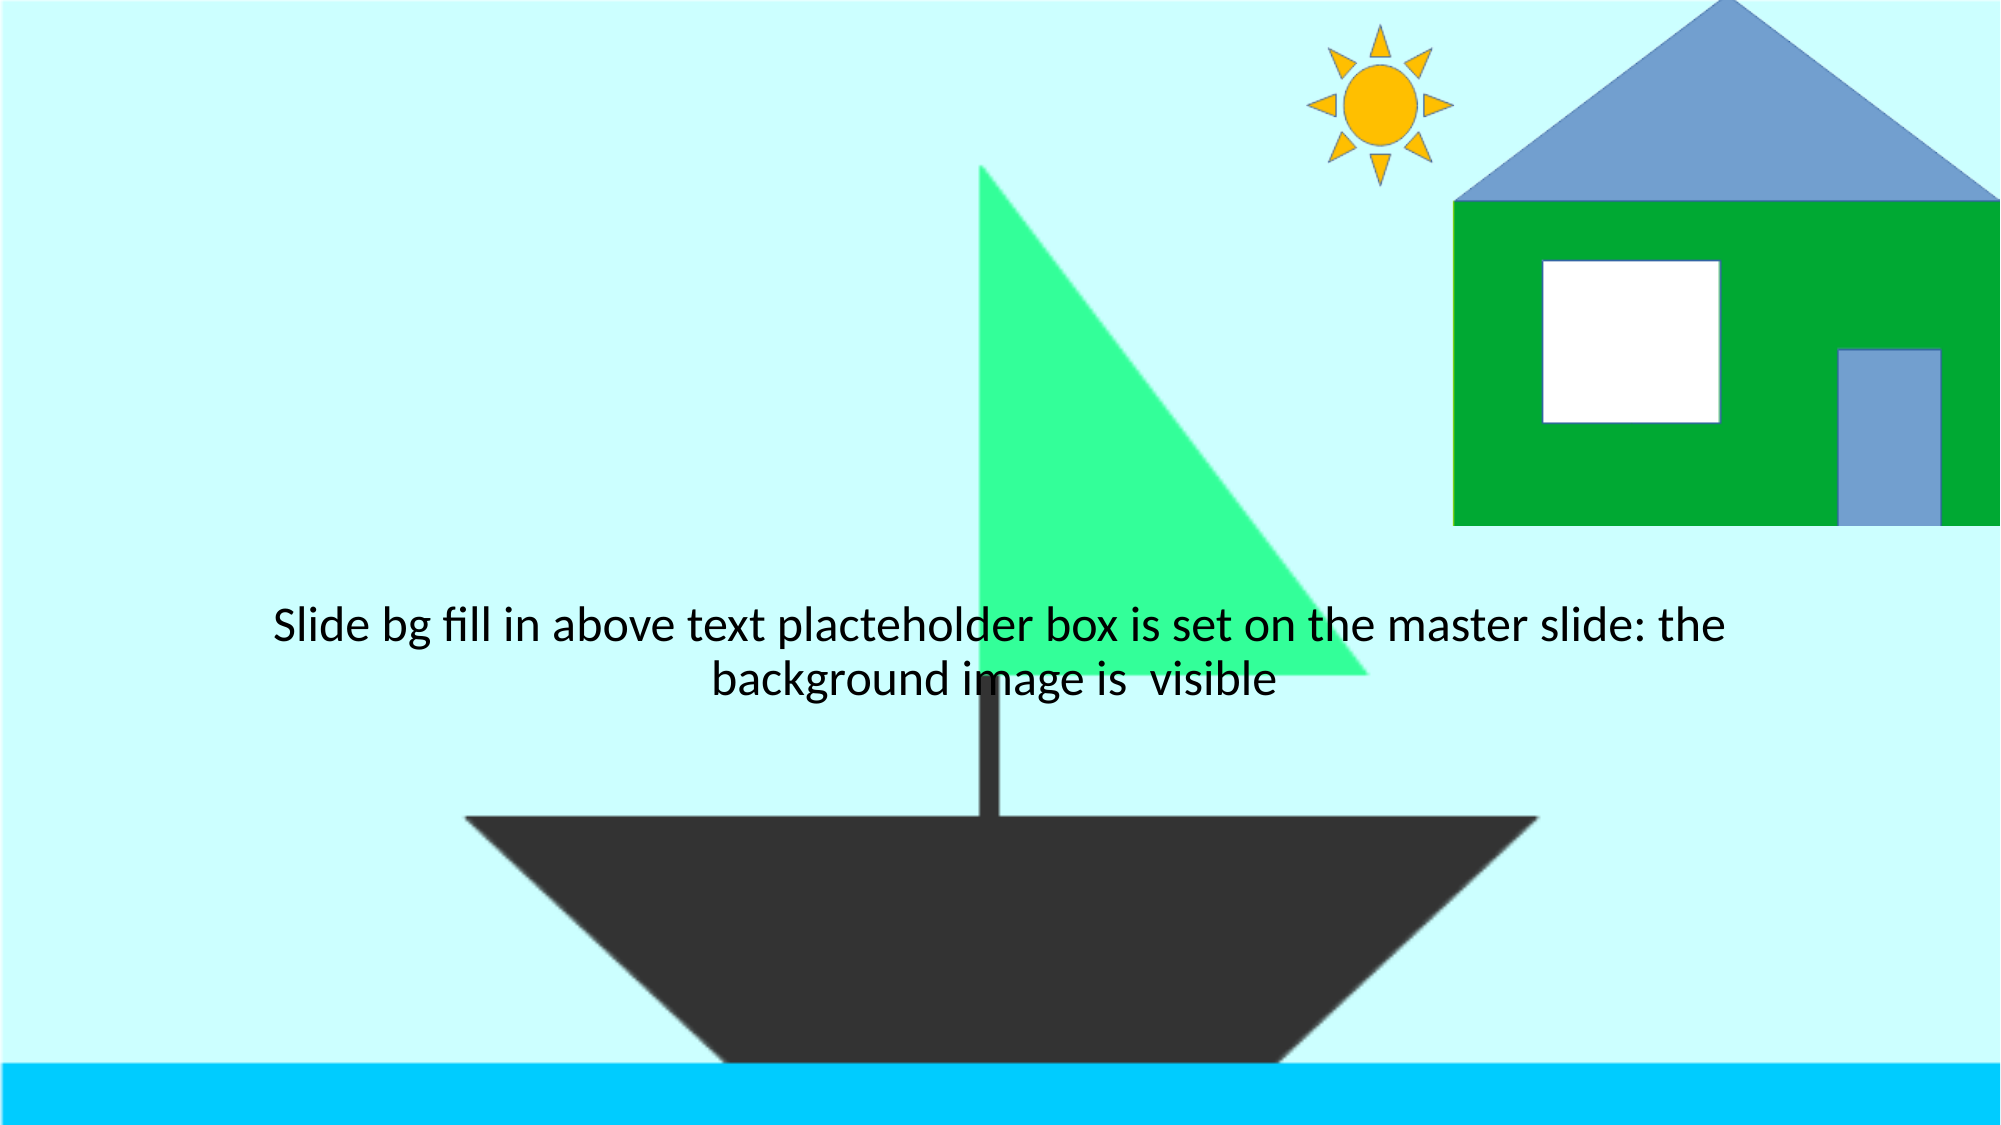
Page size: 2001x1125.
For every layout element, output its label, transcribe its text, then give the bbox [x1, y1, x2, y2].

subtitle Slide bg fill in above text placteholder box is set on the master slide: the background image is visible [249, 590, 1750, 863]
picture [0, 0, 2001, 1125]
